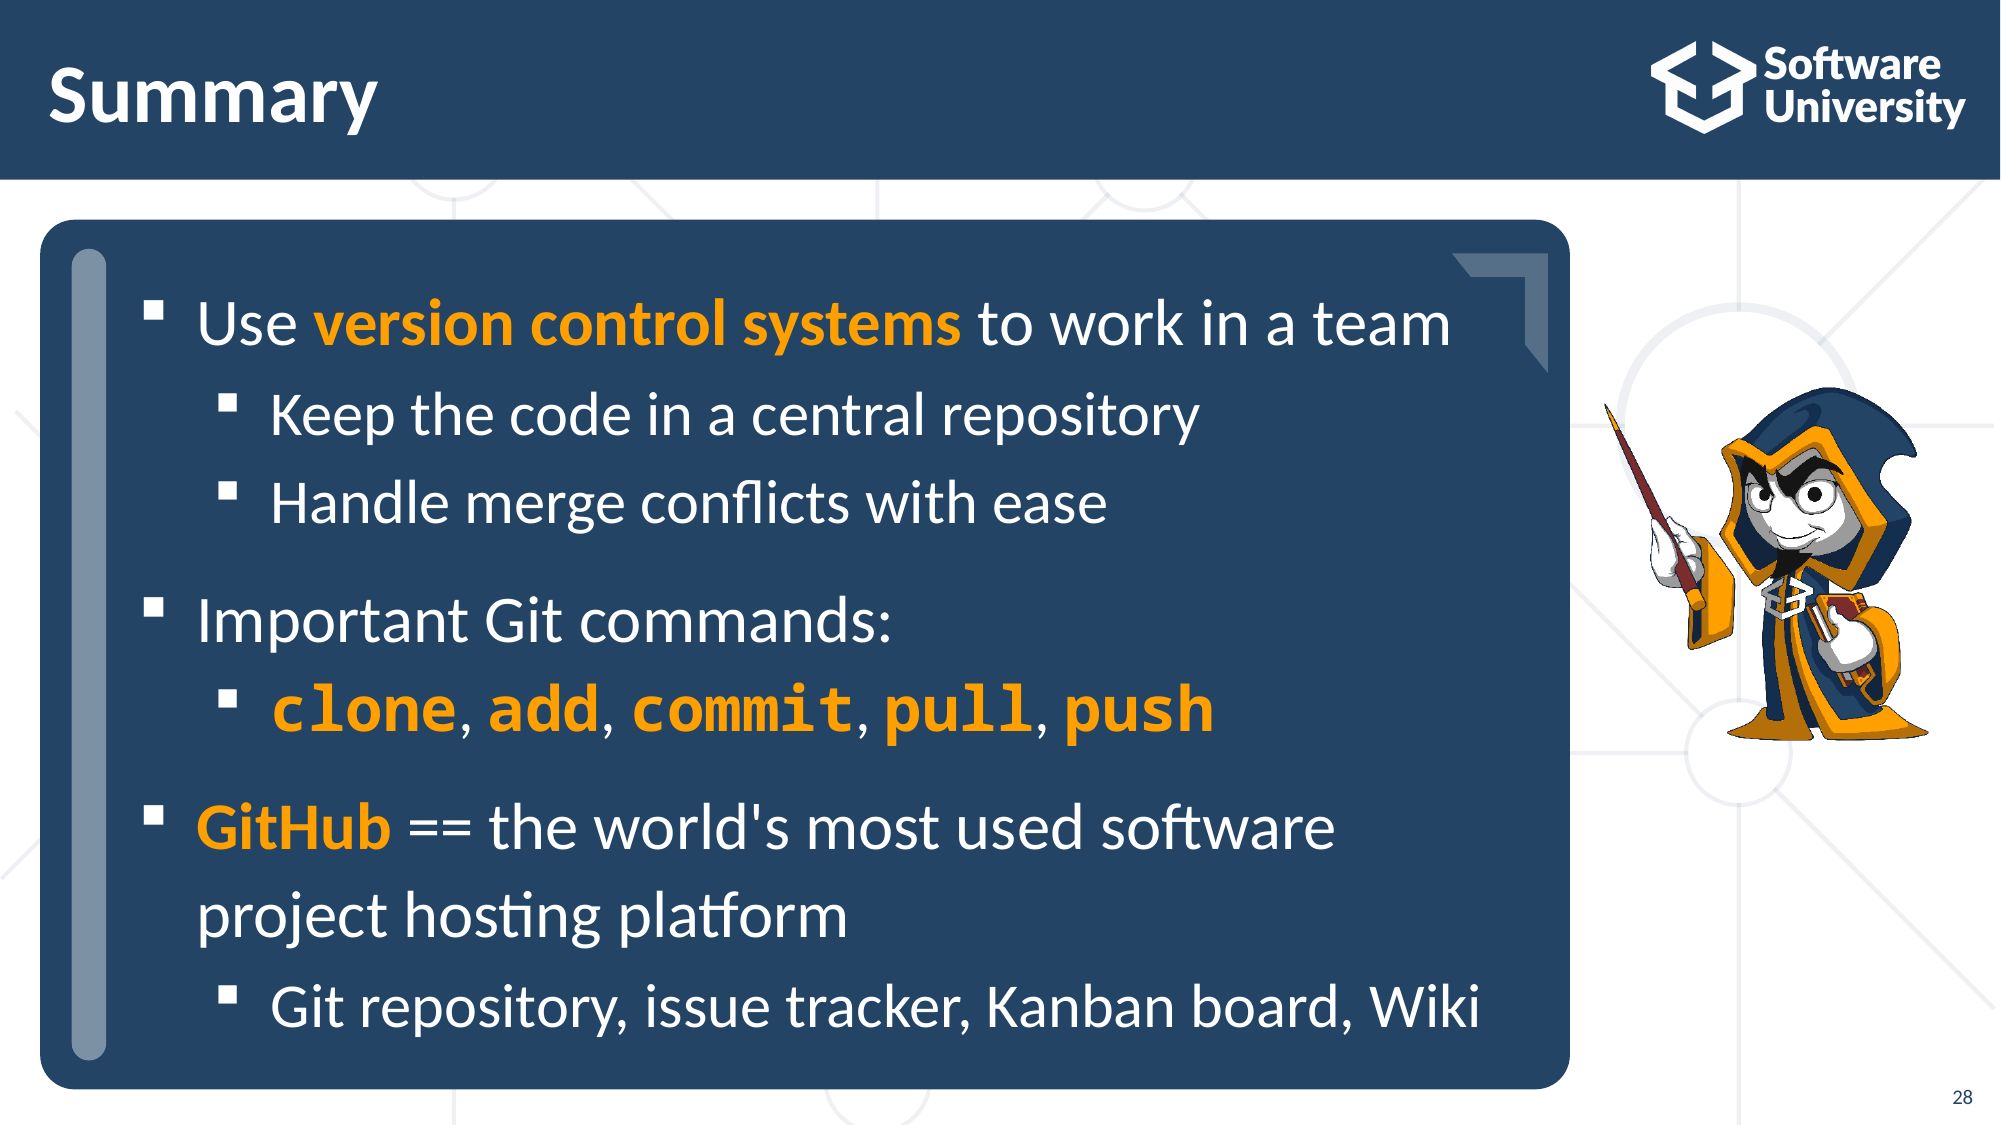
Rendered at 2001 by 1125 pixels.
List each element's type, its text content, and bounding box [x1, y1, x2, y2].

slide_number 28 [1927, 1067, 1989, 1117]
picture [1651, 41, 1966, 134]
picture [1591, 356, 1960, 755]
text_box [39, 219, 1571, 1090]
title Summary [31, 16, 1625, 162]
